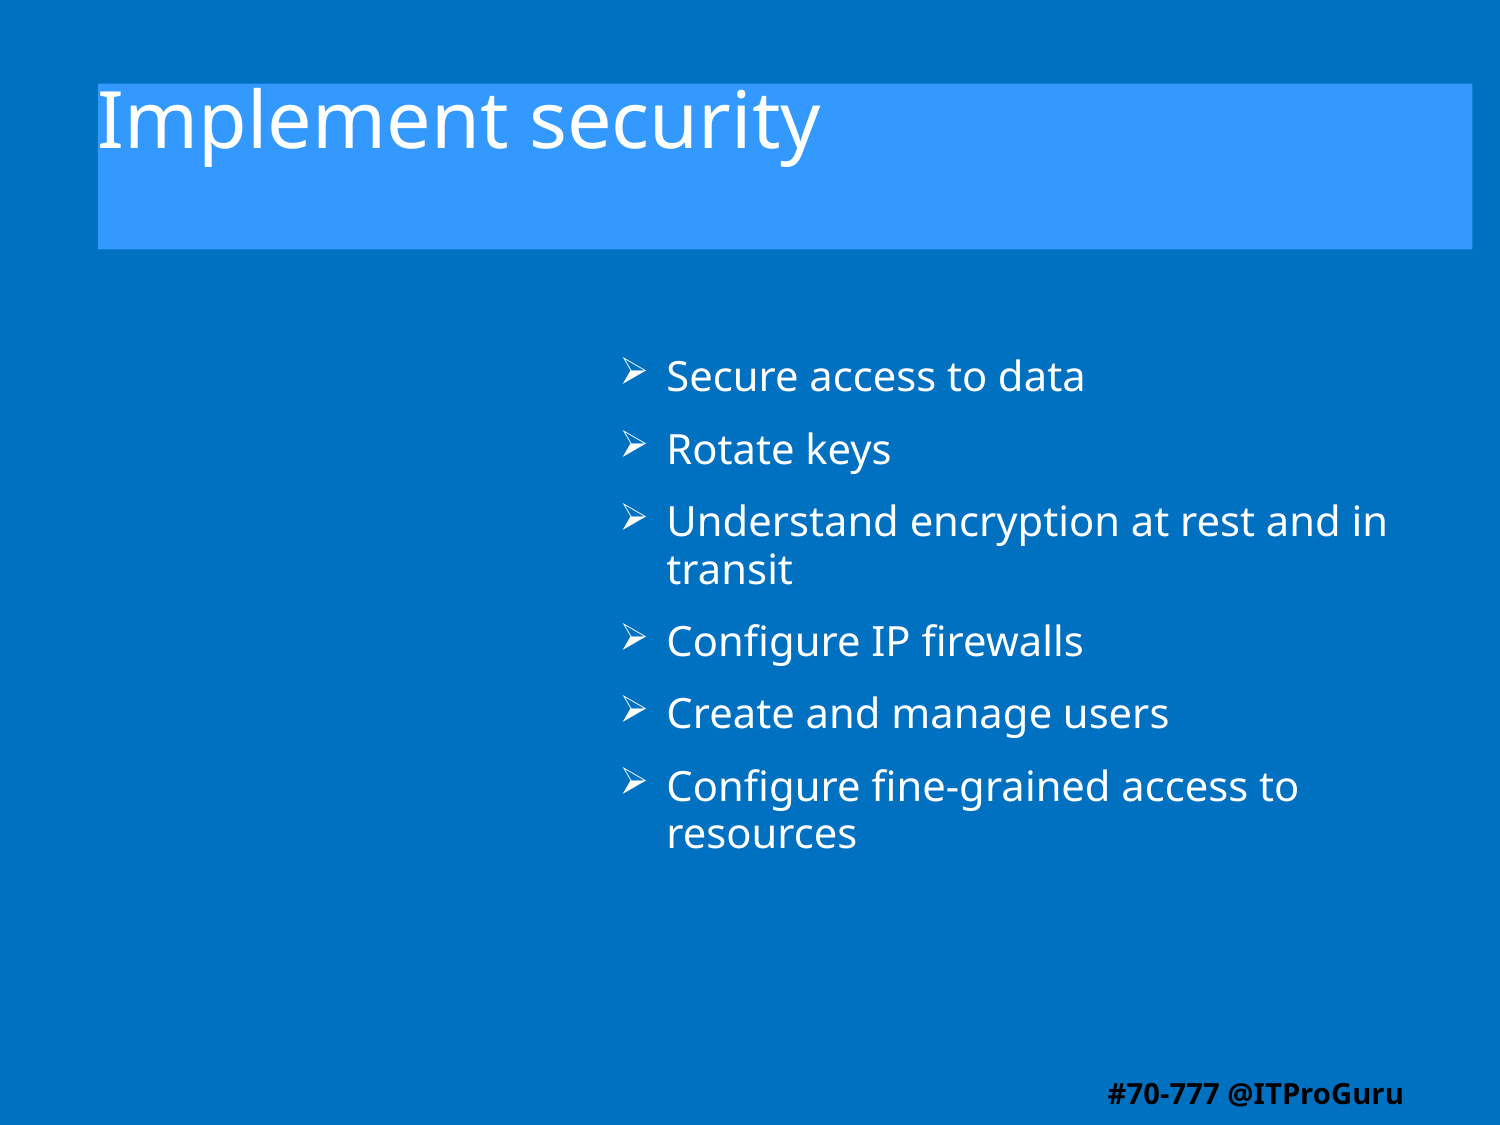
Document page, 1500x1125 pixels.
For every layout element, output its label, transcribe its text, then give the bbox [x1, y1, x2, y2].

subtitle Secure access to data Rotate keys Understand encryption at rest and in transit Configure IP firewalls Create and manage users Configure fine-grained access to resources [604, 345, 1473, 958]
title Implement security [97, 83, 1473, 250]
